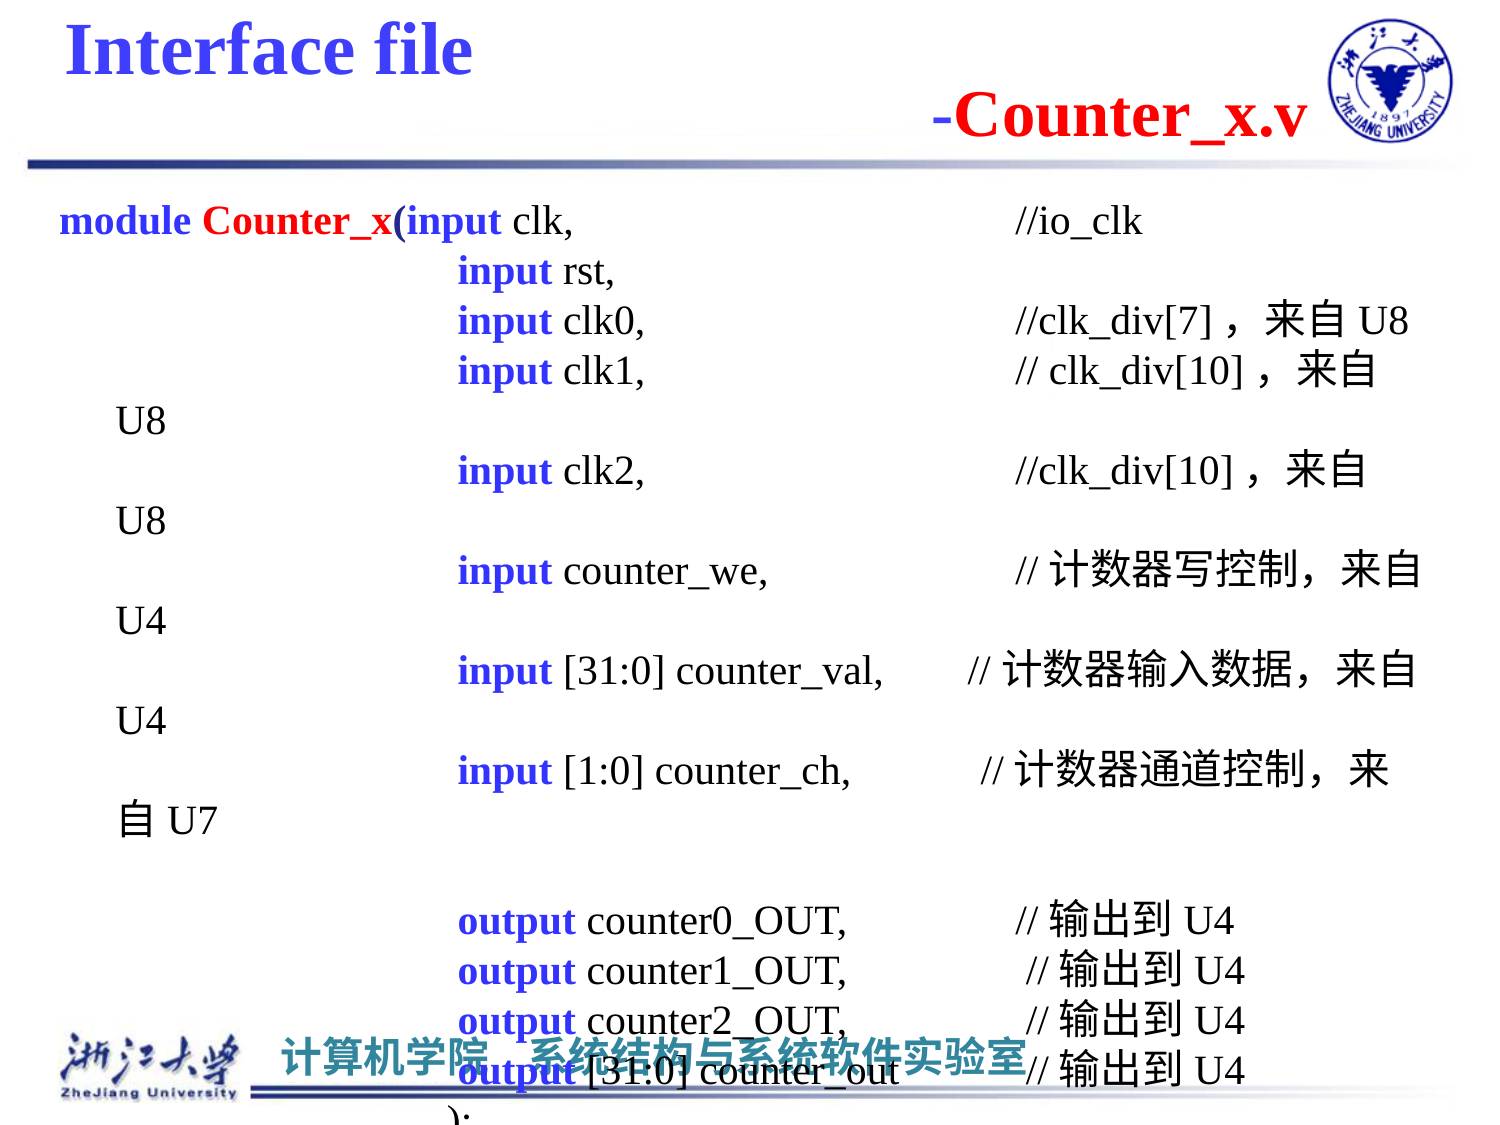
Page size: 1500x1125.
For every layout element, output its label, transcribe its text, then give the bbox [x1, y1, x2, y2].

list module Counter_x(input clk, //io_clk input rst, input clk0, //clk_div[7]，来自U8 input clk1, // clk_div[10]，来自U8 input clk2, //clk_div[10]，来自U8 input counter_we, //计数器写控制，来自U4 input [31:0] counter_val, //计数器输入数据，来自U4 input [1:0] counter_ch, //计数器通道控制，来自U7 output counter0_OUT, //输出到U4 output counter1_OUT, //输出到U4 output counter2_OUT, //输出到U4 output [31:0] counter_out //输出到U4 ); endmodule [44, 185, 1446, 1004]
title Interface file -Counter_x.v [49, 0, 1451, 183]
picture [7, 0, 1493, 1125]
